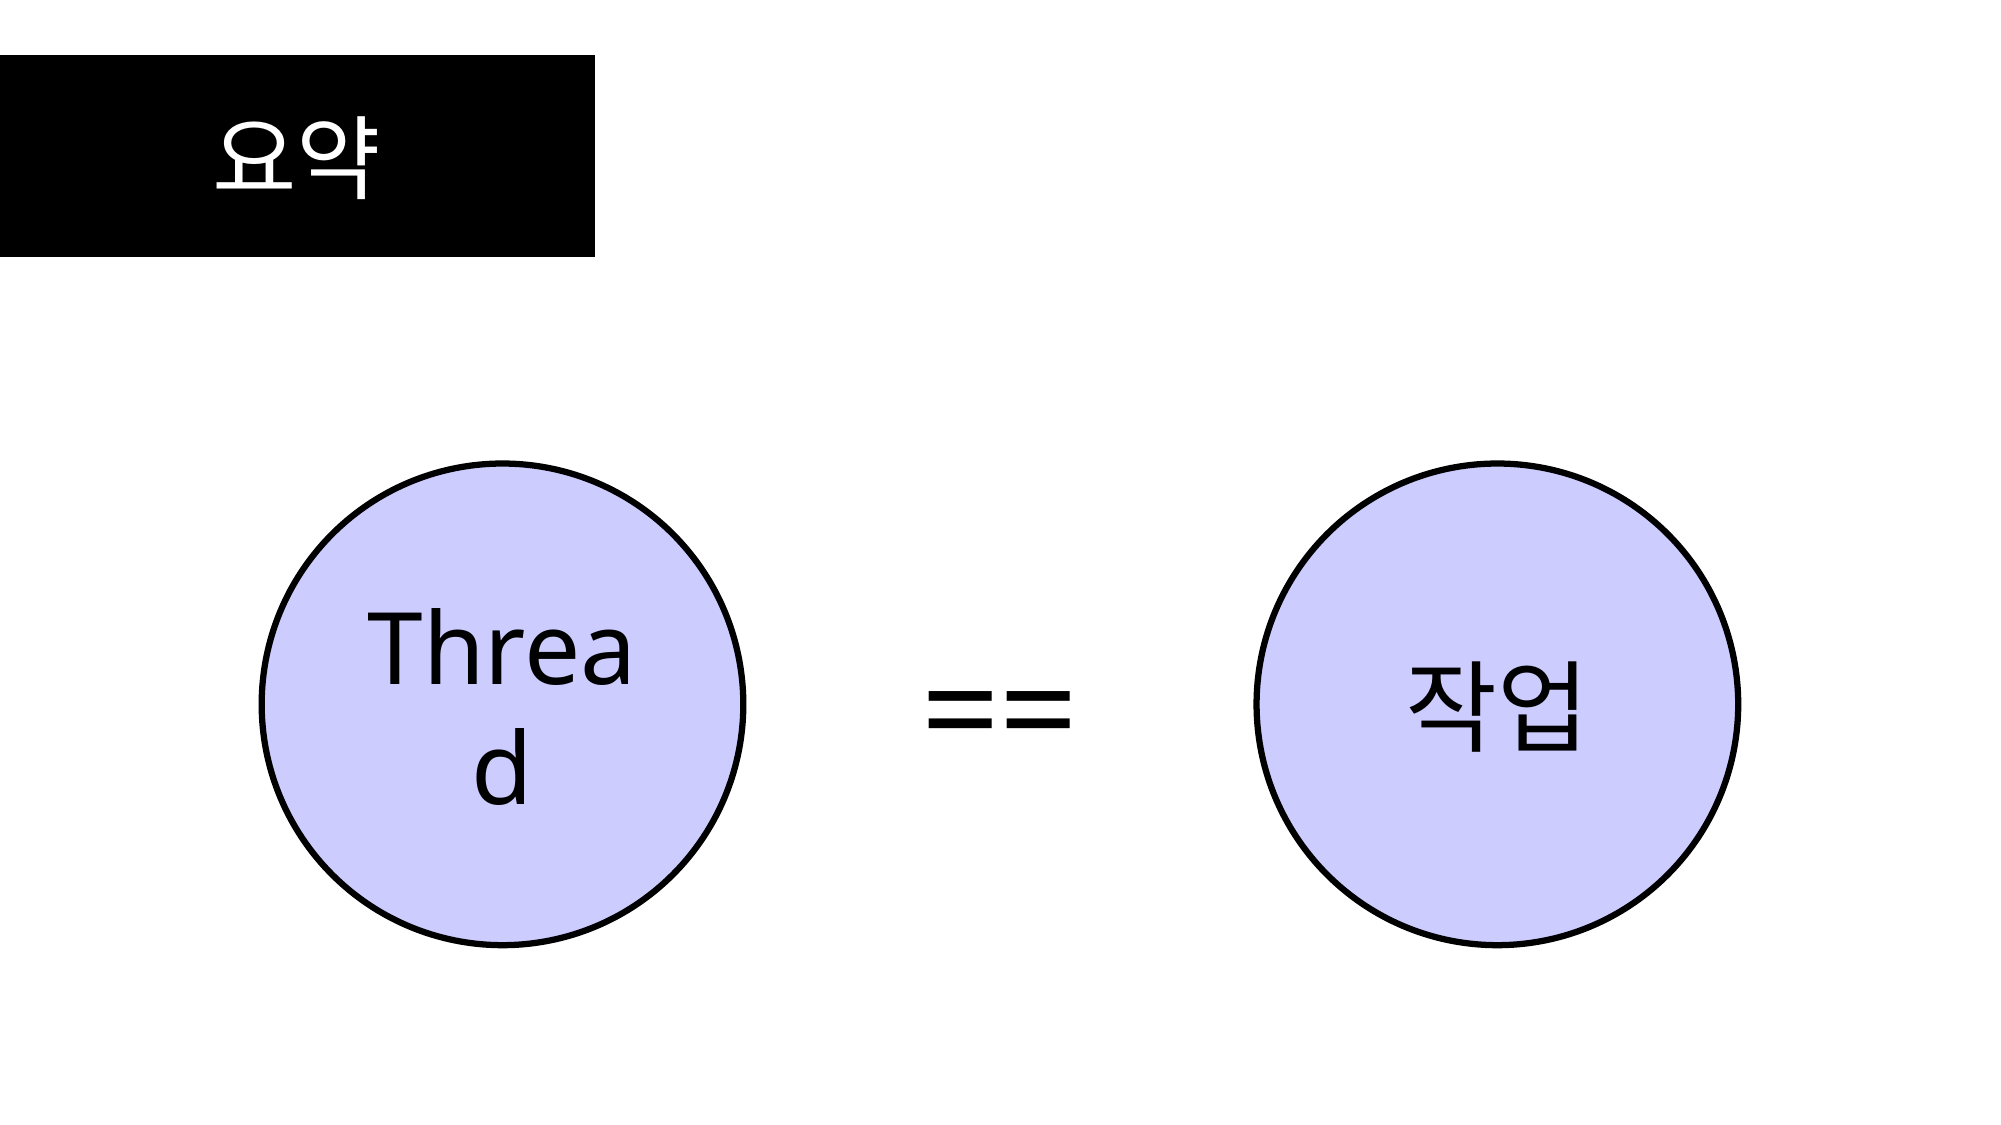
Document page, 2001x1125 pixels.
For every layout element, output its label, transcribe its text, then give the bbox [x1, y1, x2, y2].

text_box 요약 [0, 55, 595, 257]
text_box Thread [260, 462, 745, 947]
text_box == [805, 613, 1195, 794]
text_box 작업 [1255, 462, 1740, 947]
